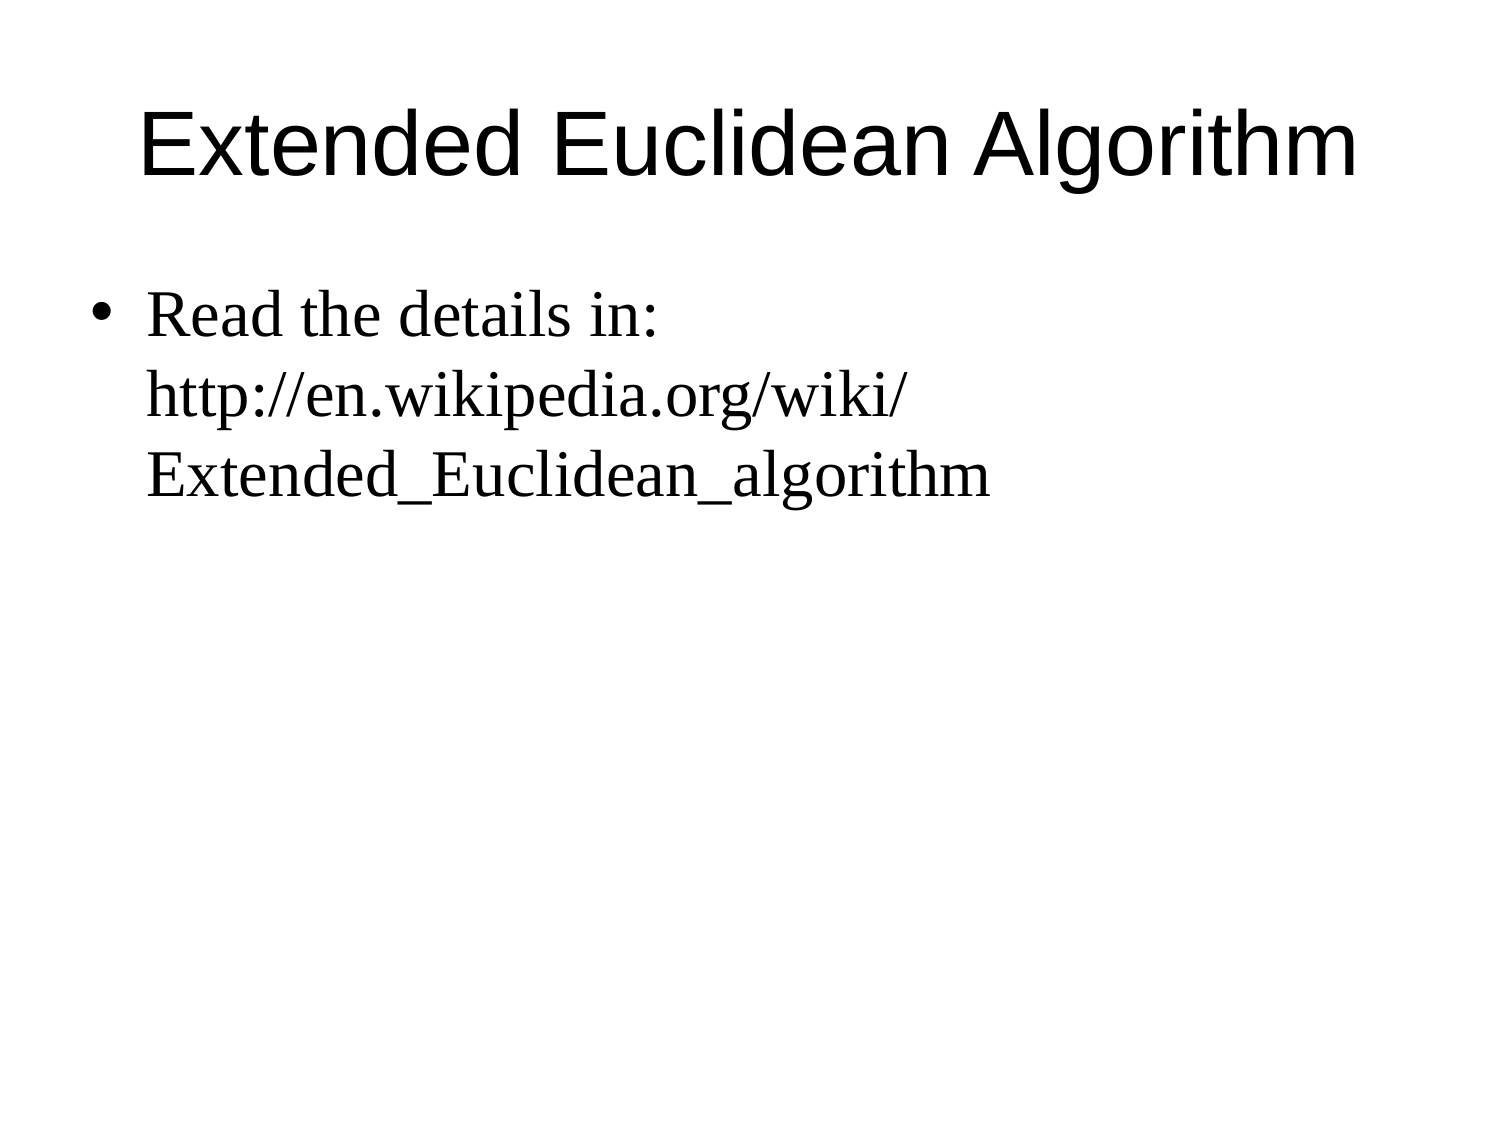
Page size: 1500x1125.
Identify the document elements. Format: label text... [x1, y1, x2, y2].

title Extended Euclidean Algorithm [75, 45, 1425, 233]
list Read the details in: http://en.wikipedia.org/wiki/ Extended_Euclidean_algorithm [75, 262, 1425, 1005]
